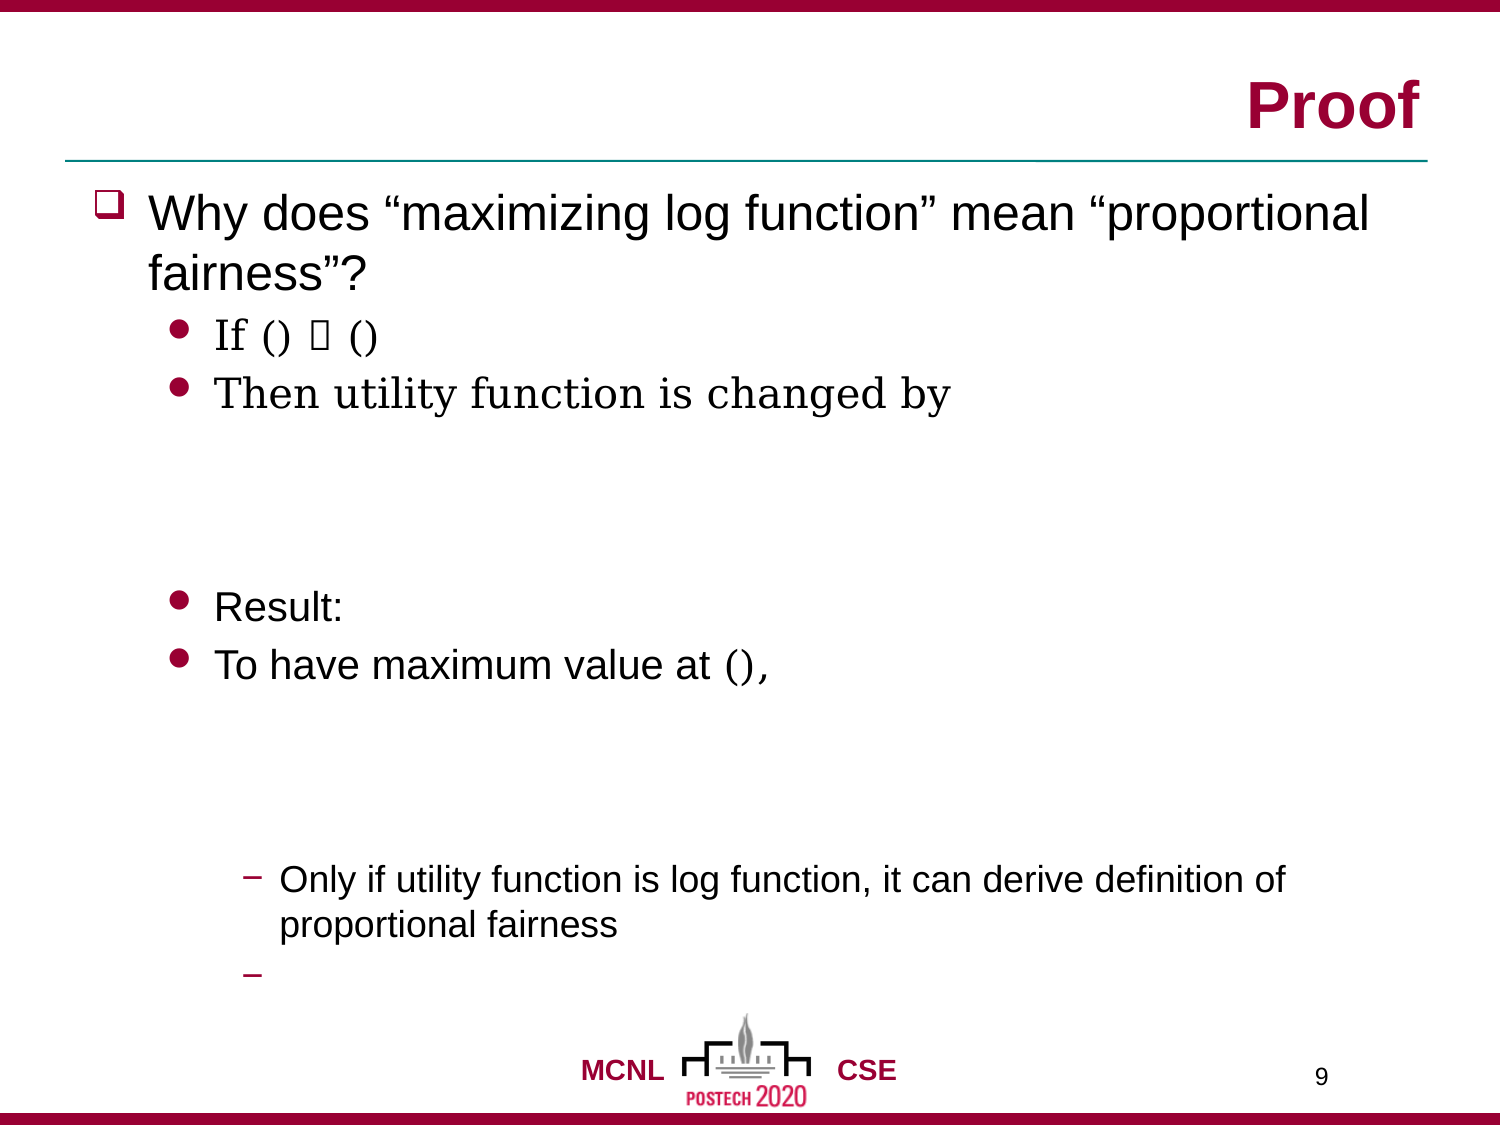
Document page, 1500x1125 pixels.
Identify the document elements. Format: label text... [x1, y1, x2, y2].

picture [672, 1012, 820, 1111]
title Proof [74, 36, 1436, 150]
slide_number 9 [1299, 1052, 1425, 1113]
